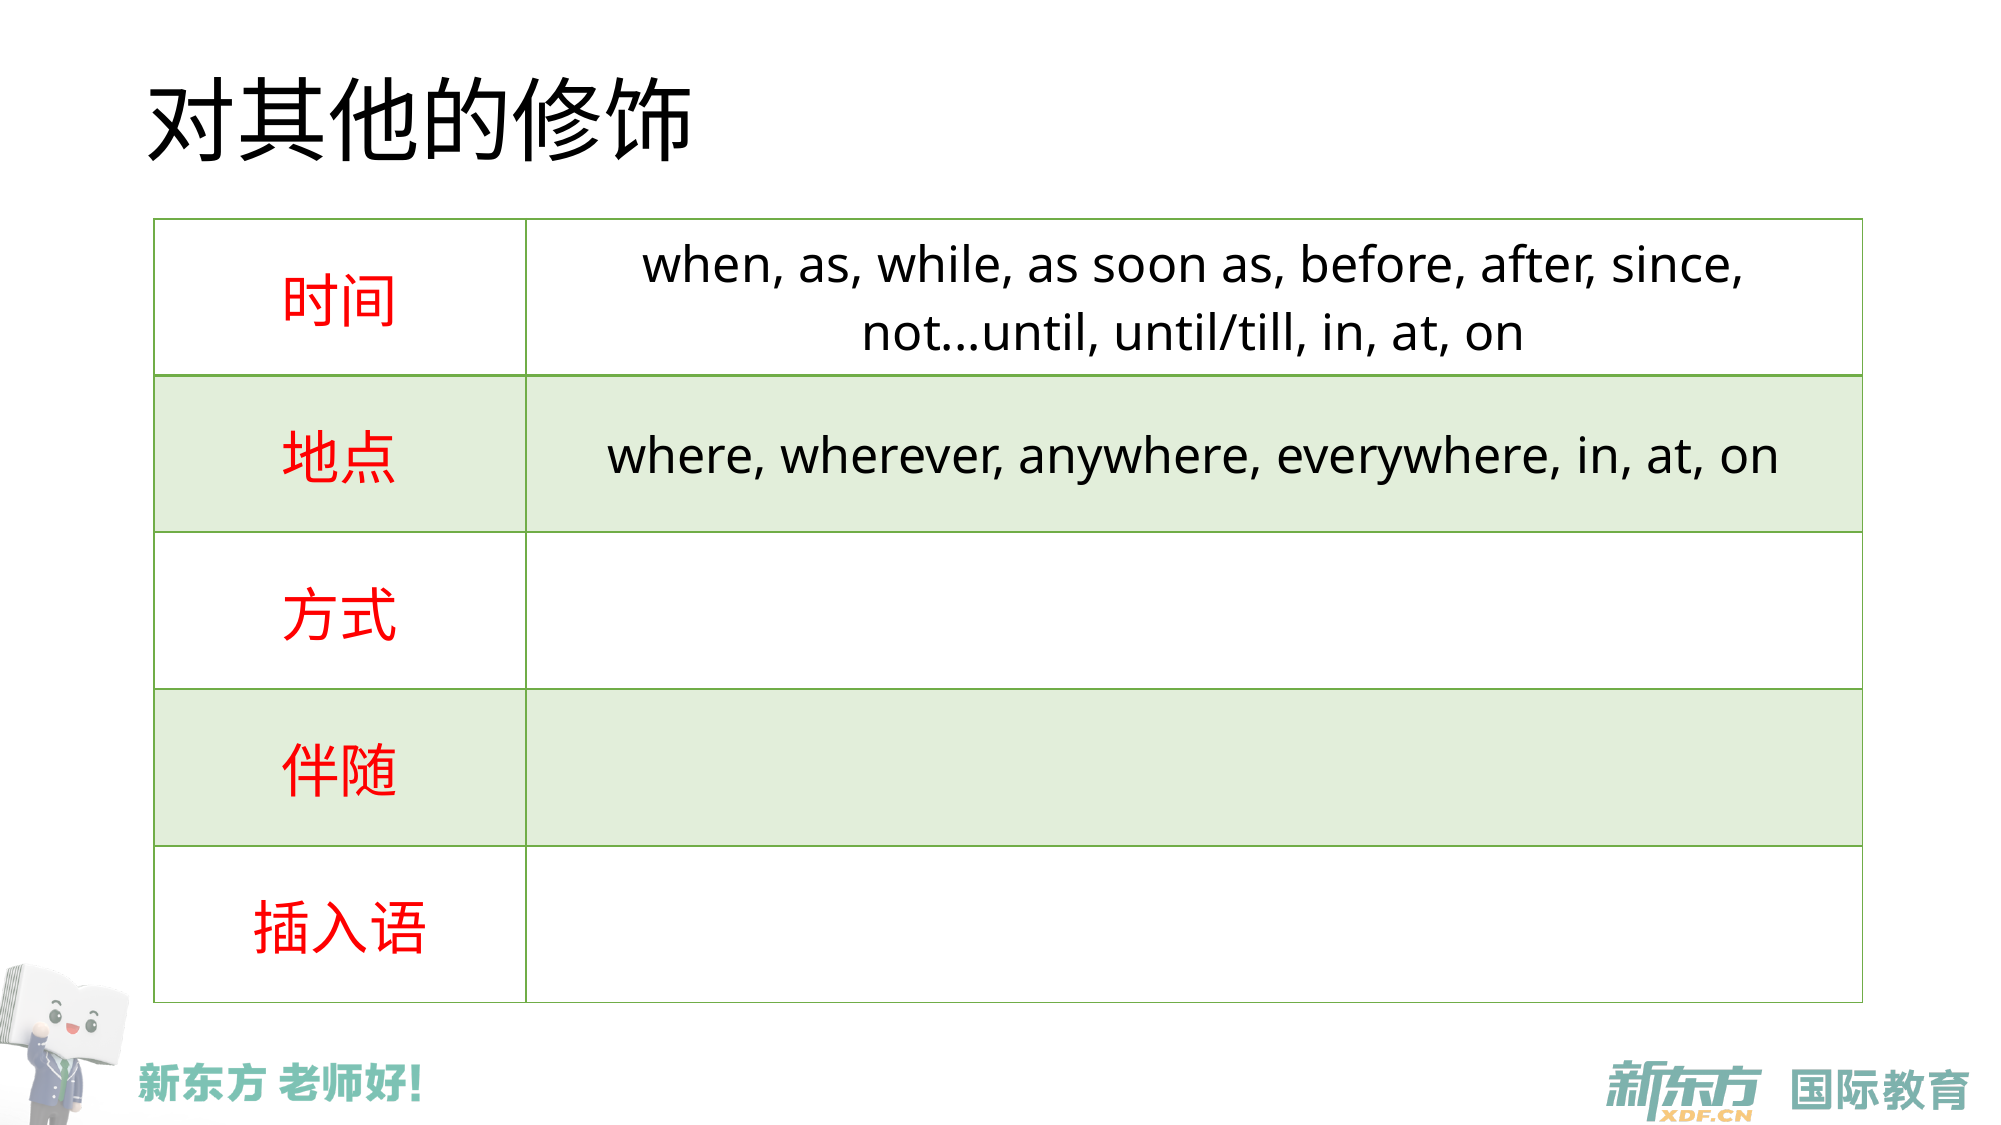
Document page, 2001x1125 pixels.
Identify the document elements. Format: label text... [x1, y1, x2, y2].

table_cell 方式 [155, 533, 525, 688]
table_header when, as, while, as soon as, before, after, since, not...until, until/till, in, at, on [527, 220, 1862, 374]
table_cell [1572, 1036, 2000, 1125]
table_cell where, wherever, anywhere, everywhere, in, at, on [527, 377, 1862, 531]
table_cell [527, 533, 1862, 688]
table_cell 伴随 [155, 690, 525, 845]
table_cell 插入语 [155, 847, 525, 1002]
table_cell 地点 [155, 377, 525, 531]
table_cell [138, 1062, 420, 1102]
table_cell [527, 847, 1862, 1002]
table_header 时间 [155, 220, 525, 374]
title 对其他的修饰 [136, 59, 1863, 191]
table_cell [527, 690, 1862, 845]
